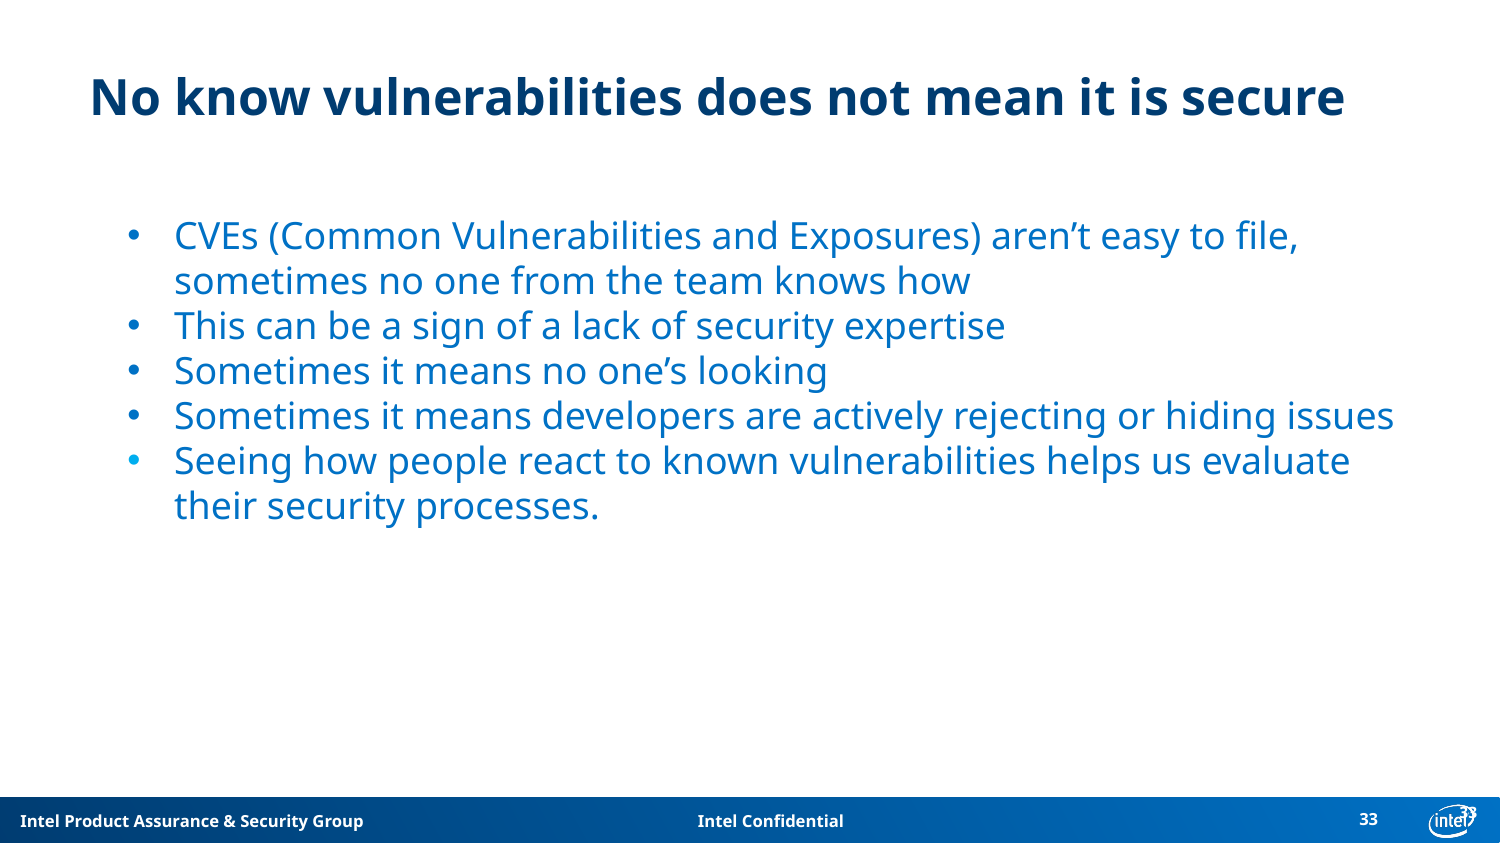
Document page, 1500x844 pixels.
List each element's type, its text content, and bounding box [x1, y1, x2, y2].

list CVEs (Common Vulnerabilities and Exposures) aren’t easy to file, sometimes no one from the team knows how This can be a sign of a lack of security expertise Sometimes it means no one’s looking Sometimes it means developers are actively rejecting or hiding issues Seeing how people react to known vulnerabilities helps us evaluate their security processes. [74, 197, 1425, 760]
title No know vulnerabilities does not mean it is secure [74, 50, 1425, 194]
slide_number 33 [1127, 791, 1478, 837]
